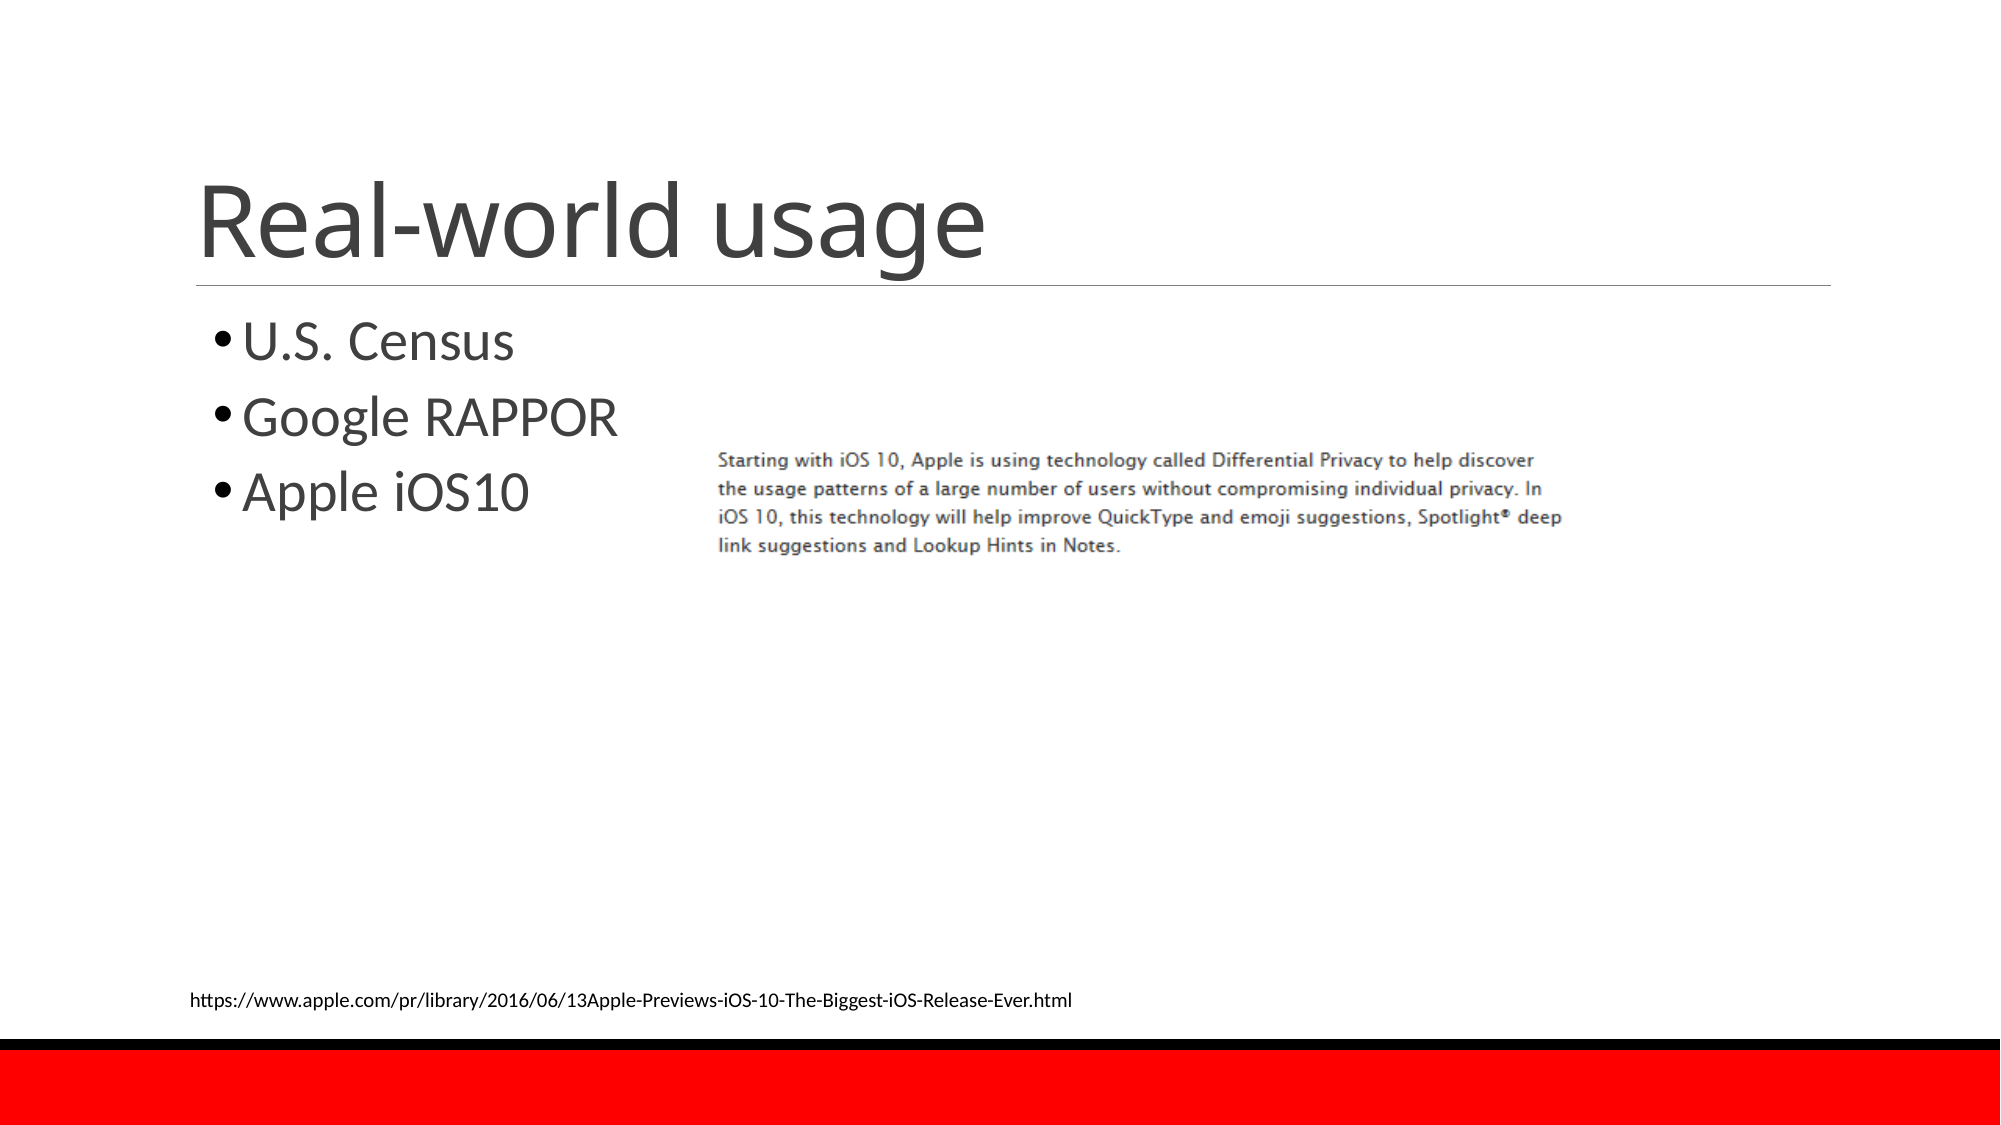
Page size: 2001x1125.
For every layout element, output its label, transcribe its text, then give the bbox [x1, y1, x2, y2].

picture [704, 437, 1585, 568]
list U.S. Census Google RAPPOR Apple iOS10 [180, 302, 1830, 546]
text_box https://www.apple.com/pr/library/2016/06/13Apple-Previews-iOS-10-The-Biggest-iOS-Release-Ever.html [175, 979, 1088, 1020]
title Real-world usage [180, 47, 1830, 285]
